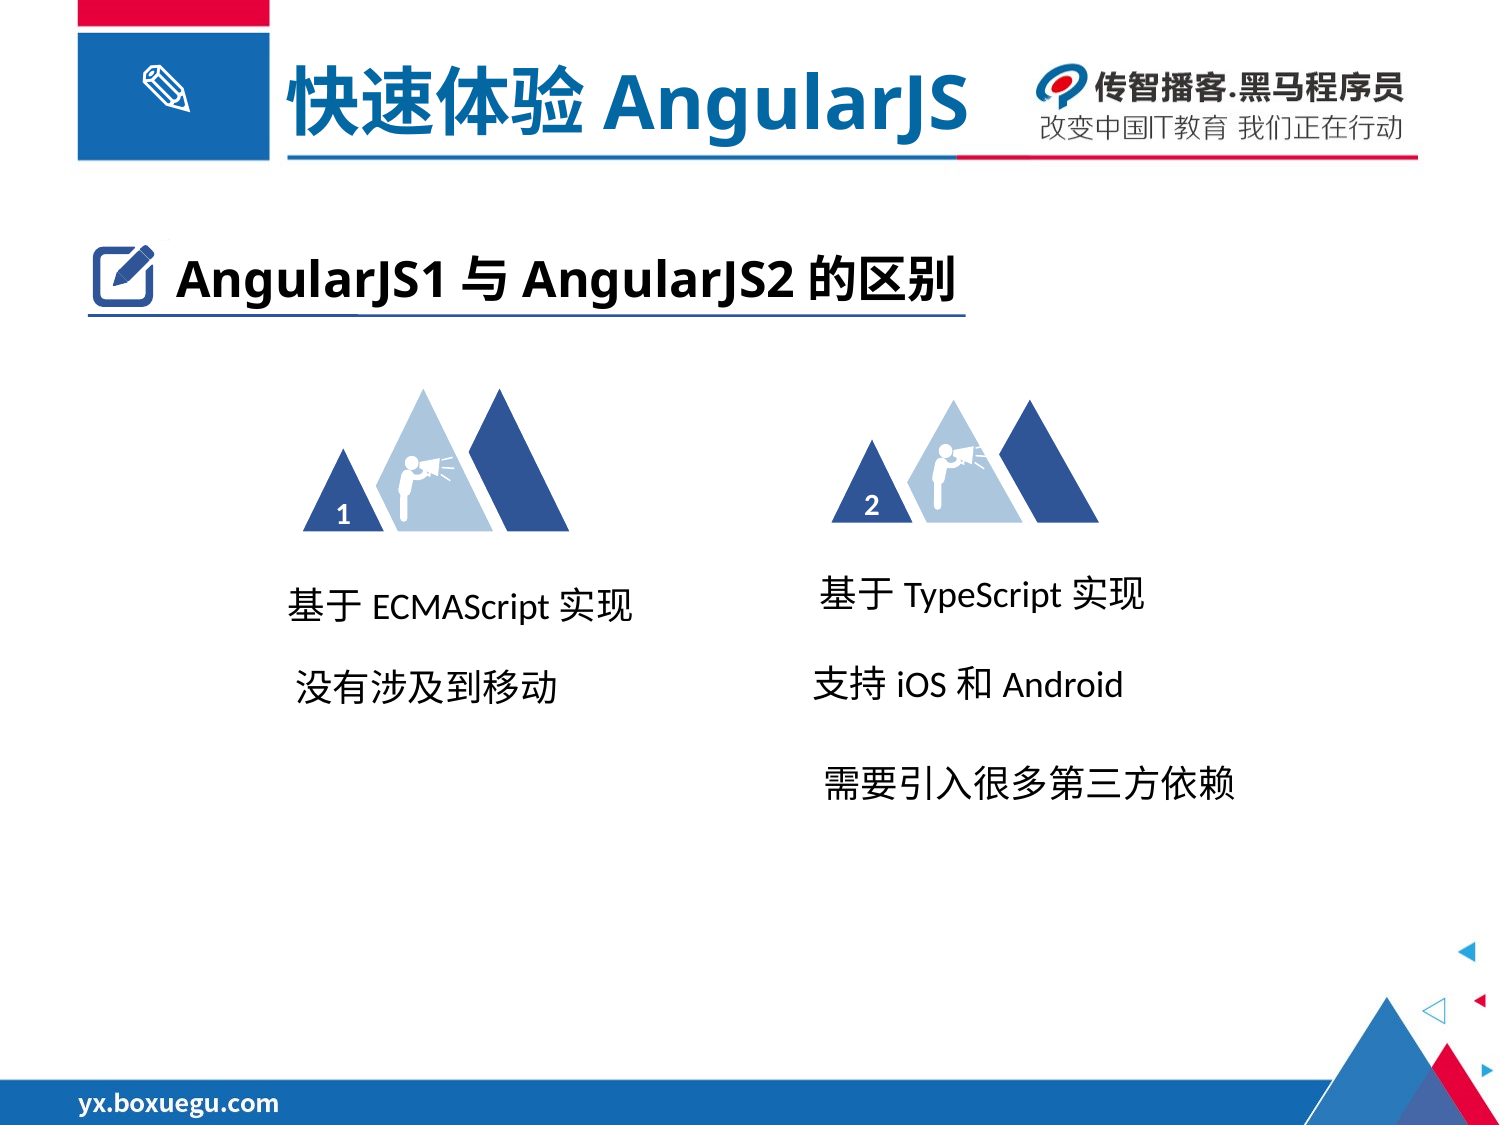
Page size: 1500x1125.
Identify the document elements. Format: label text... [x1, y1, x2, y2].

text_box 基于ECMAScript实现 [273, 574, 649, 635]
text_box AngularJS1与AngularJS2的区别 [161, 239, 1271, 315]
text_box 基于TypeScript实现 [805, 562, 1161, 623]
text_box 需要引入很多第三方依赖 [808, 752, 1251, 813]
text_box 快速体验AngularJS [271, 39, 1499, 159]
text_box 没有涉及到移动 [280, 656, 573, 716]
text_box [93, 247, 153, 307]
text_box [821, 386, 1110, 529]
text_box 支持iOS和Android﻿ [797, 653, 1139, 713]
picture [0, 0, 1500, 1125]
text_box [145, 363, 580, 538]
text_box [113, 245, 154, 286]
